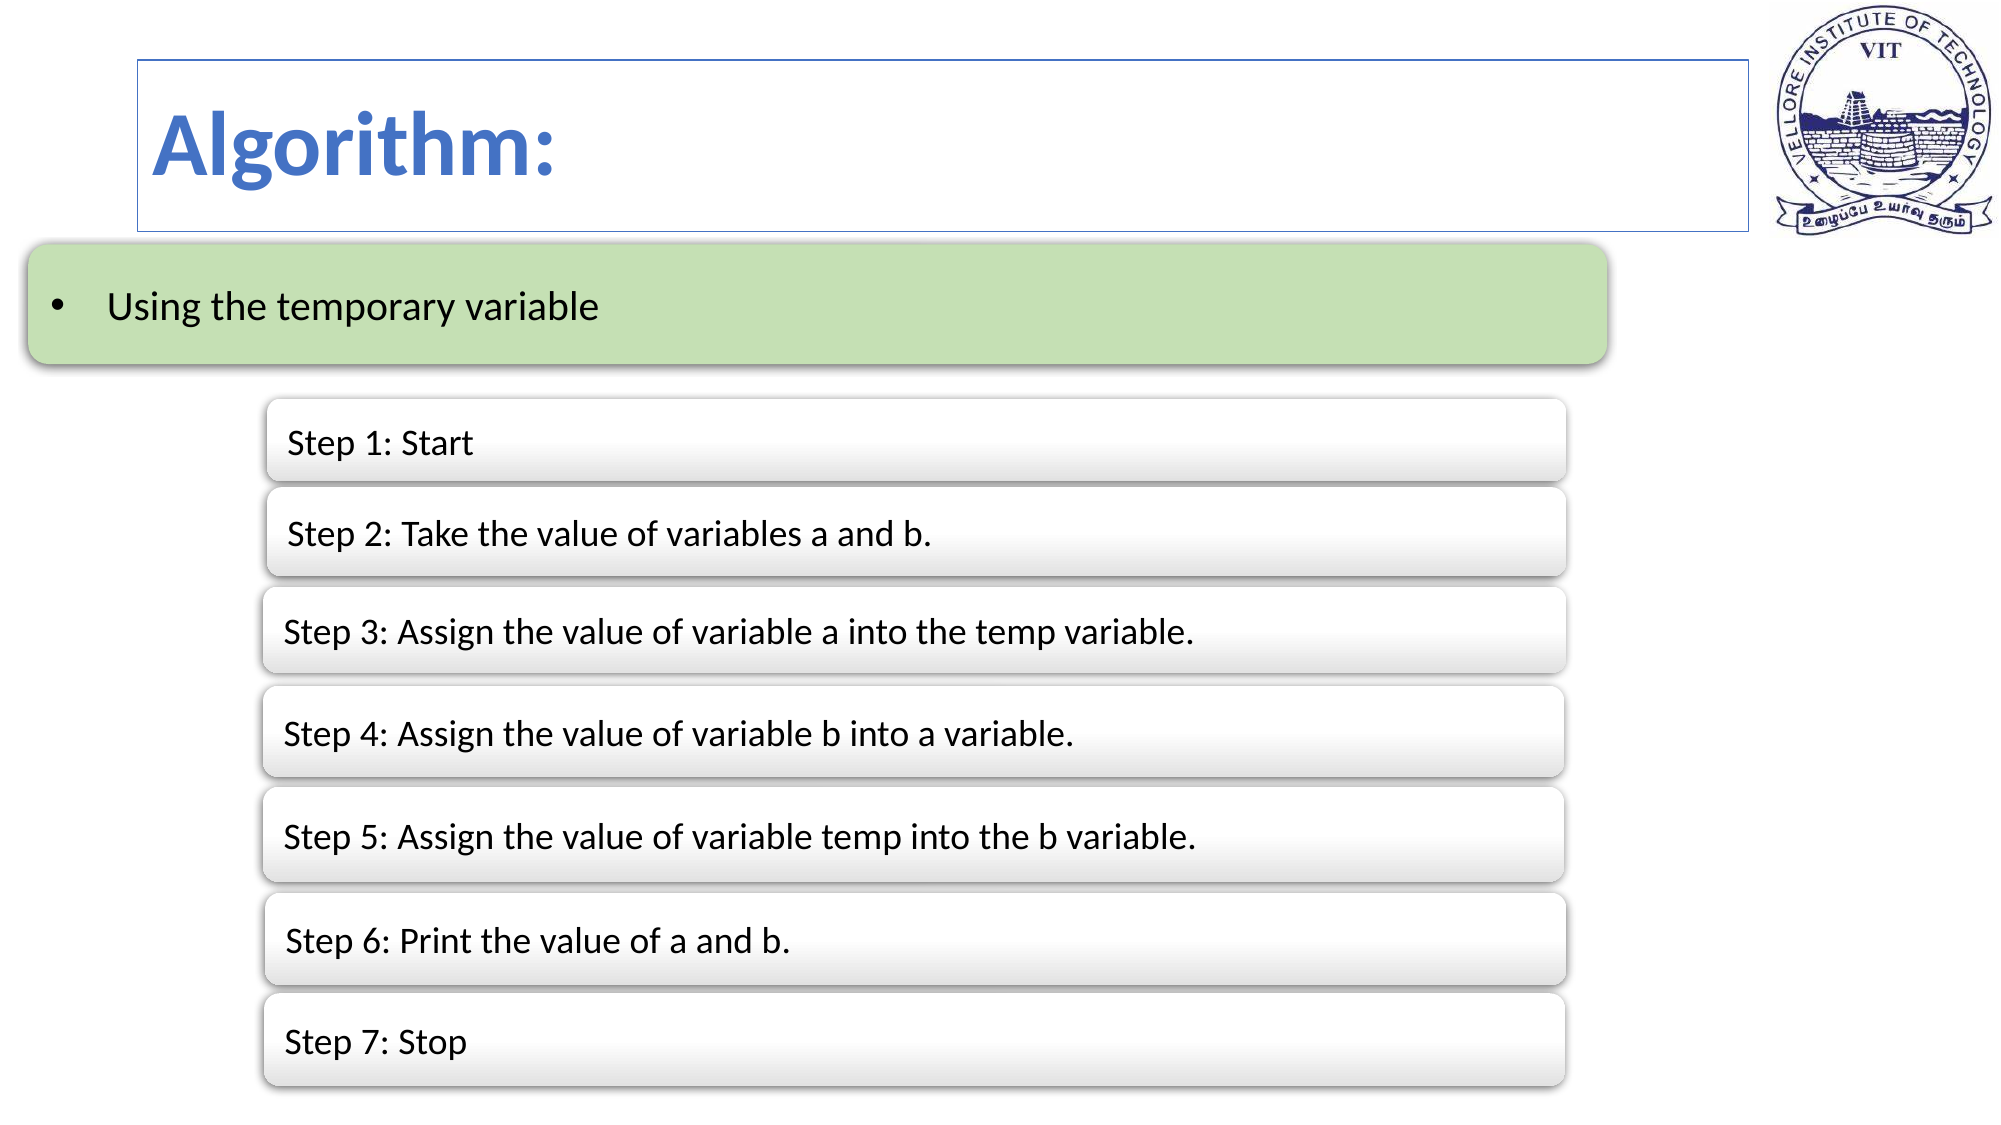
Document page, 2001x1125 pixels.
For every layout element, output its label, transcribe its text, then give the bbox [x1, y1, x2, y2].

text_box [262, 786, 1565, 882]
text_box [262, 586, 1567, 673]
title Algorithm: [137, 59, 1749, 232]
picture [1769, 2, 1999, 238]
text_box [267, 398, 1567, 482]
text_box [28, 244, 1608, 364]
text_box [265, 892, 1567, 986]
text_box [262, 685, 1565, 777]
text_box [264, 993, 1566, 1086]
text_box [267, 487, 1567, 577]
